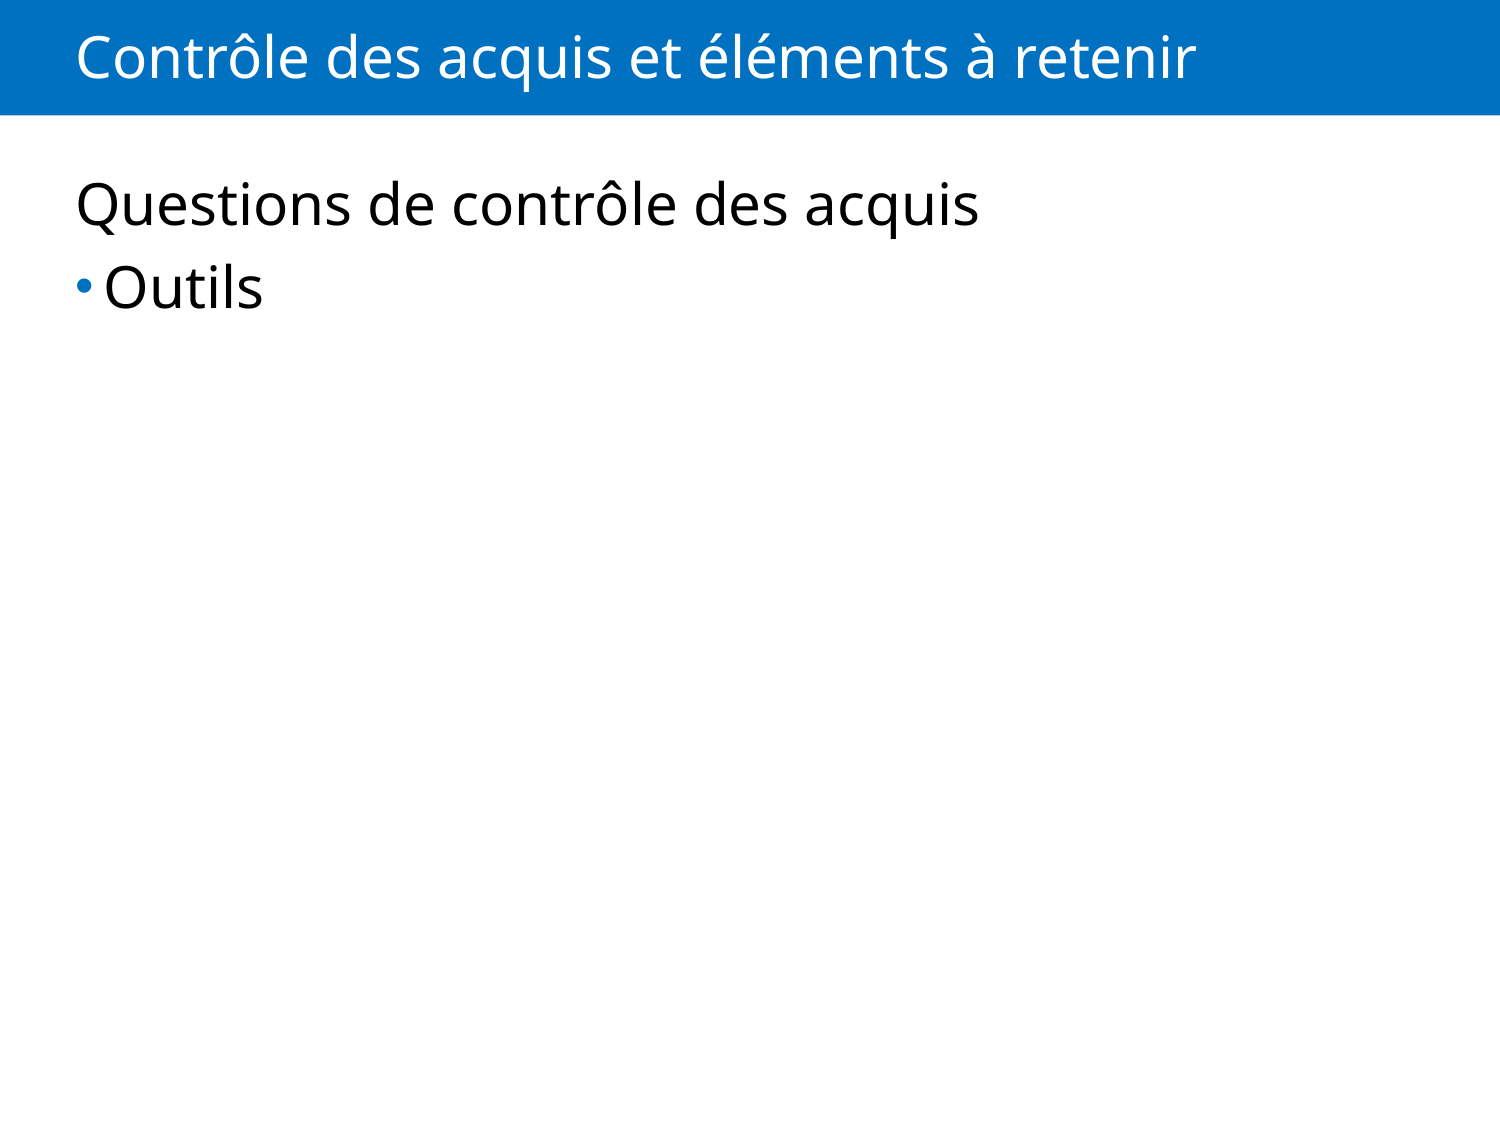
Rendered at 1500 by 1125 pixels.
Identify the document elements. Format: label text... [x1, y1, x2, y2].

list Questions de contrôle des acquis Outils [74, 167, 1408, 1013]
title Contrôle des acquis et éléments à retenir [75, 0, 1351, 122]
